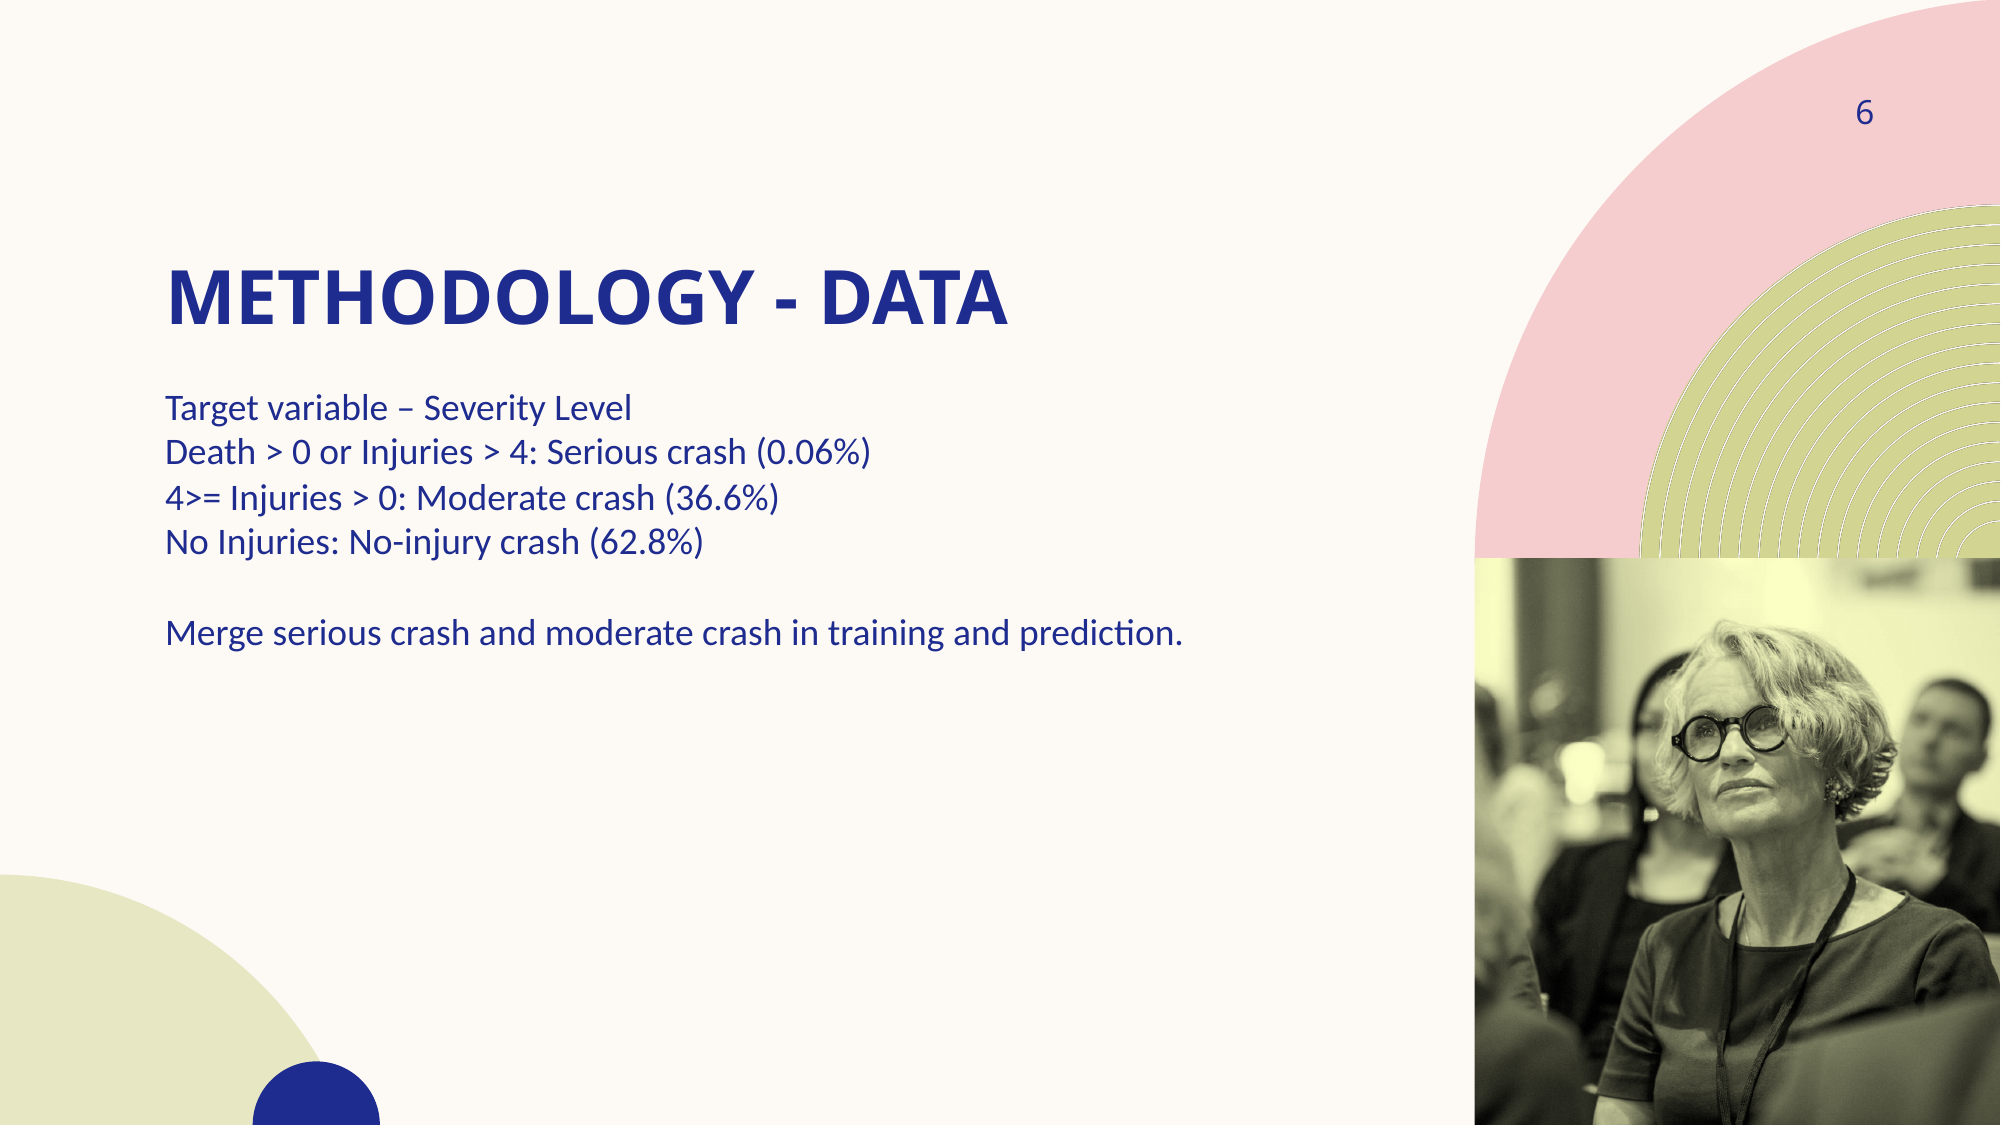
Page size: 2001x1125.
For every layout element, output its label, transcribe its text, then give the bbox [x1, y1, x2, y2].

list Target variable – Severity Level Death > 0 or Injuries > 4: Serious crash (0.06%) 4>= Injuries > 0: Moderate crash (36.6%) No Injuries: No-injury crash (62.8%) Merge serious crash and moderate crash in training and prediction. [150, 382, 1283, 746]
picture [1474, 204, 2001, 1125]
slide_number 6 [1712, 75, 1875, 153]
title Methodology - Data [150, 173, 1437, 340]
